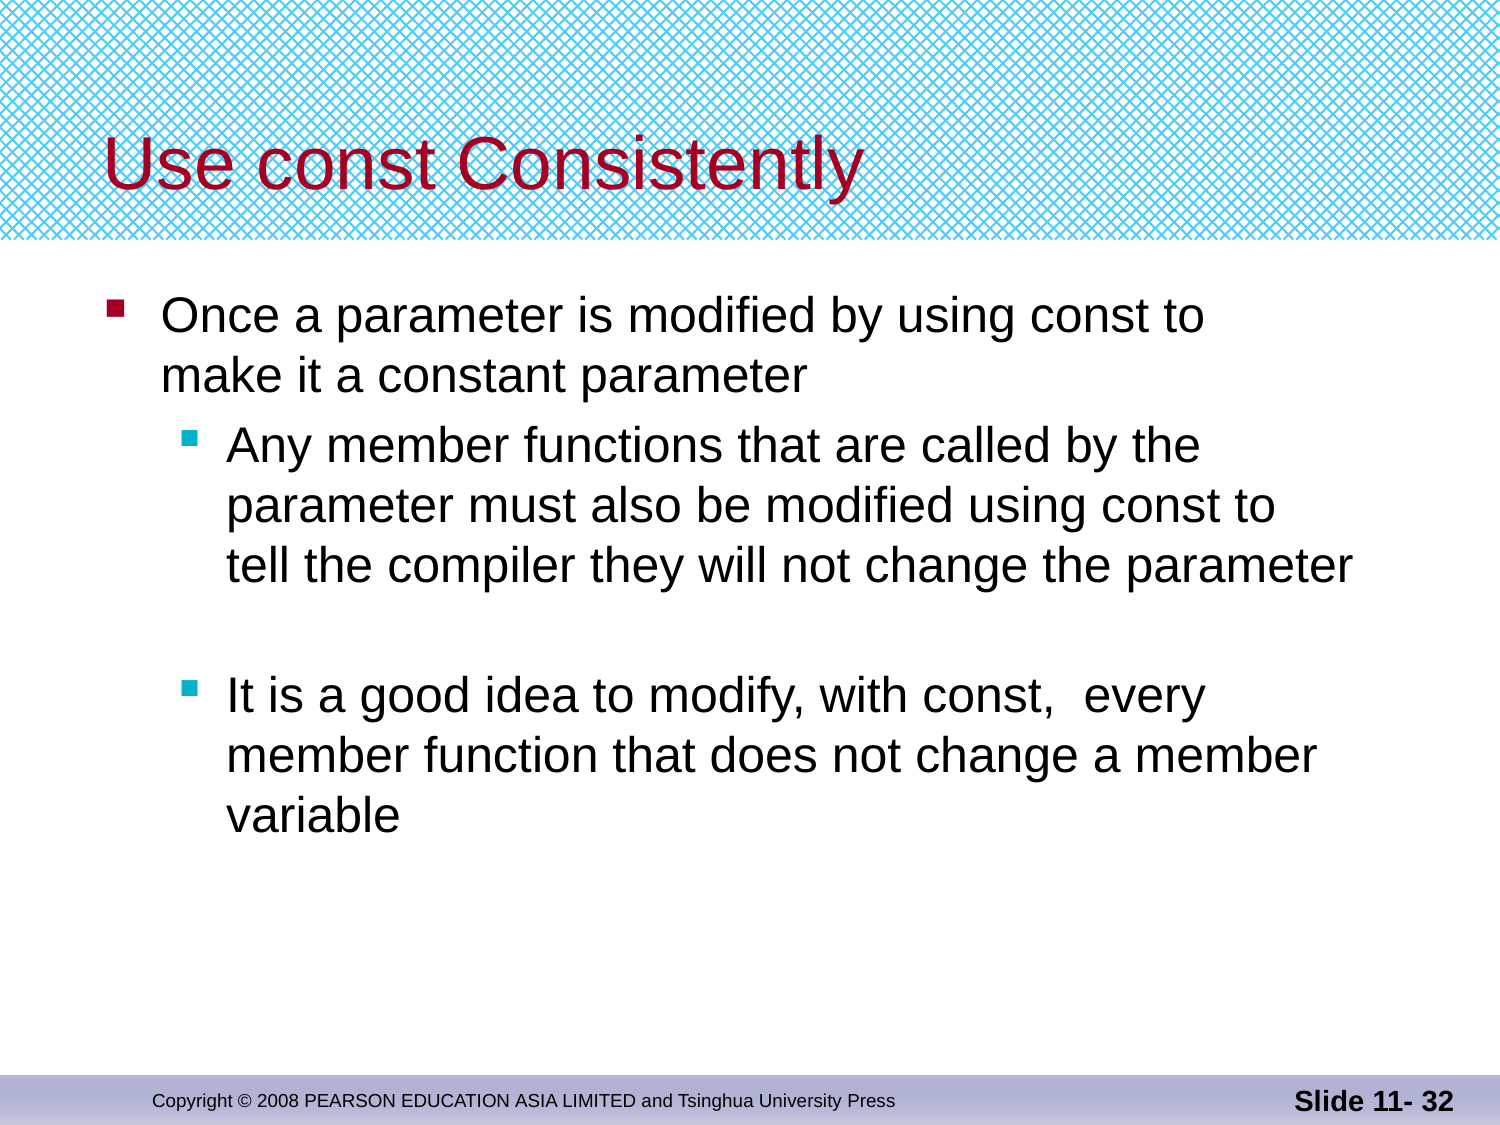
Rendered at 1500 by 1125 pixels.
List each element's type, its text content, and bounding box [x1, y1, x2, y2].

list Once a parameter is modified by using const to make it a constant parameter Any member functions that are called by the parameter must also be modified using const to tell the compiler they will not change the parameter It is a good idea to modify, with const, every member function that does not change a member variable [89, 275, 1450, 1025]
slide_number Slide 11- 32 [1156, 1050, 1469, 1125]
title Use const Consistently [87, 49, 1450, 213]
